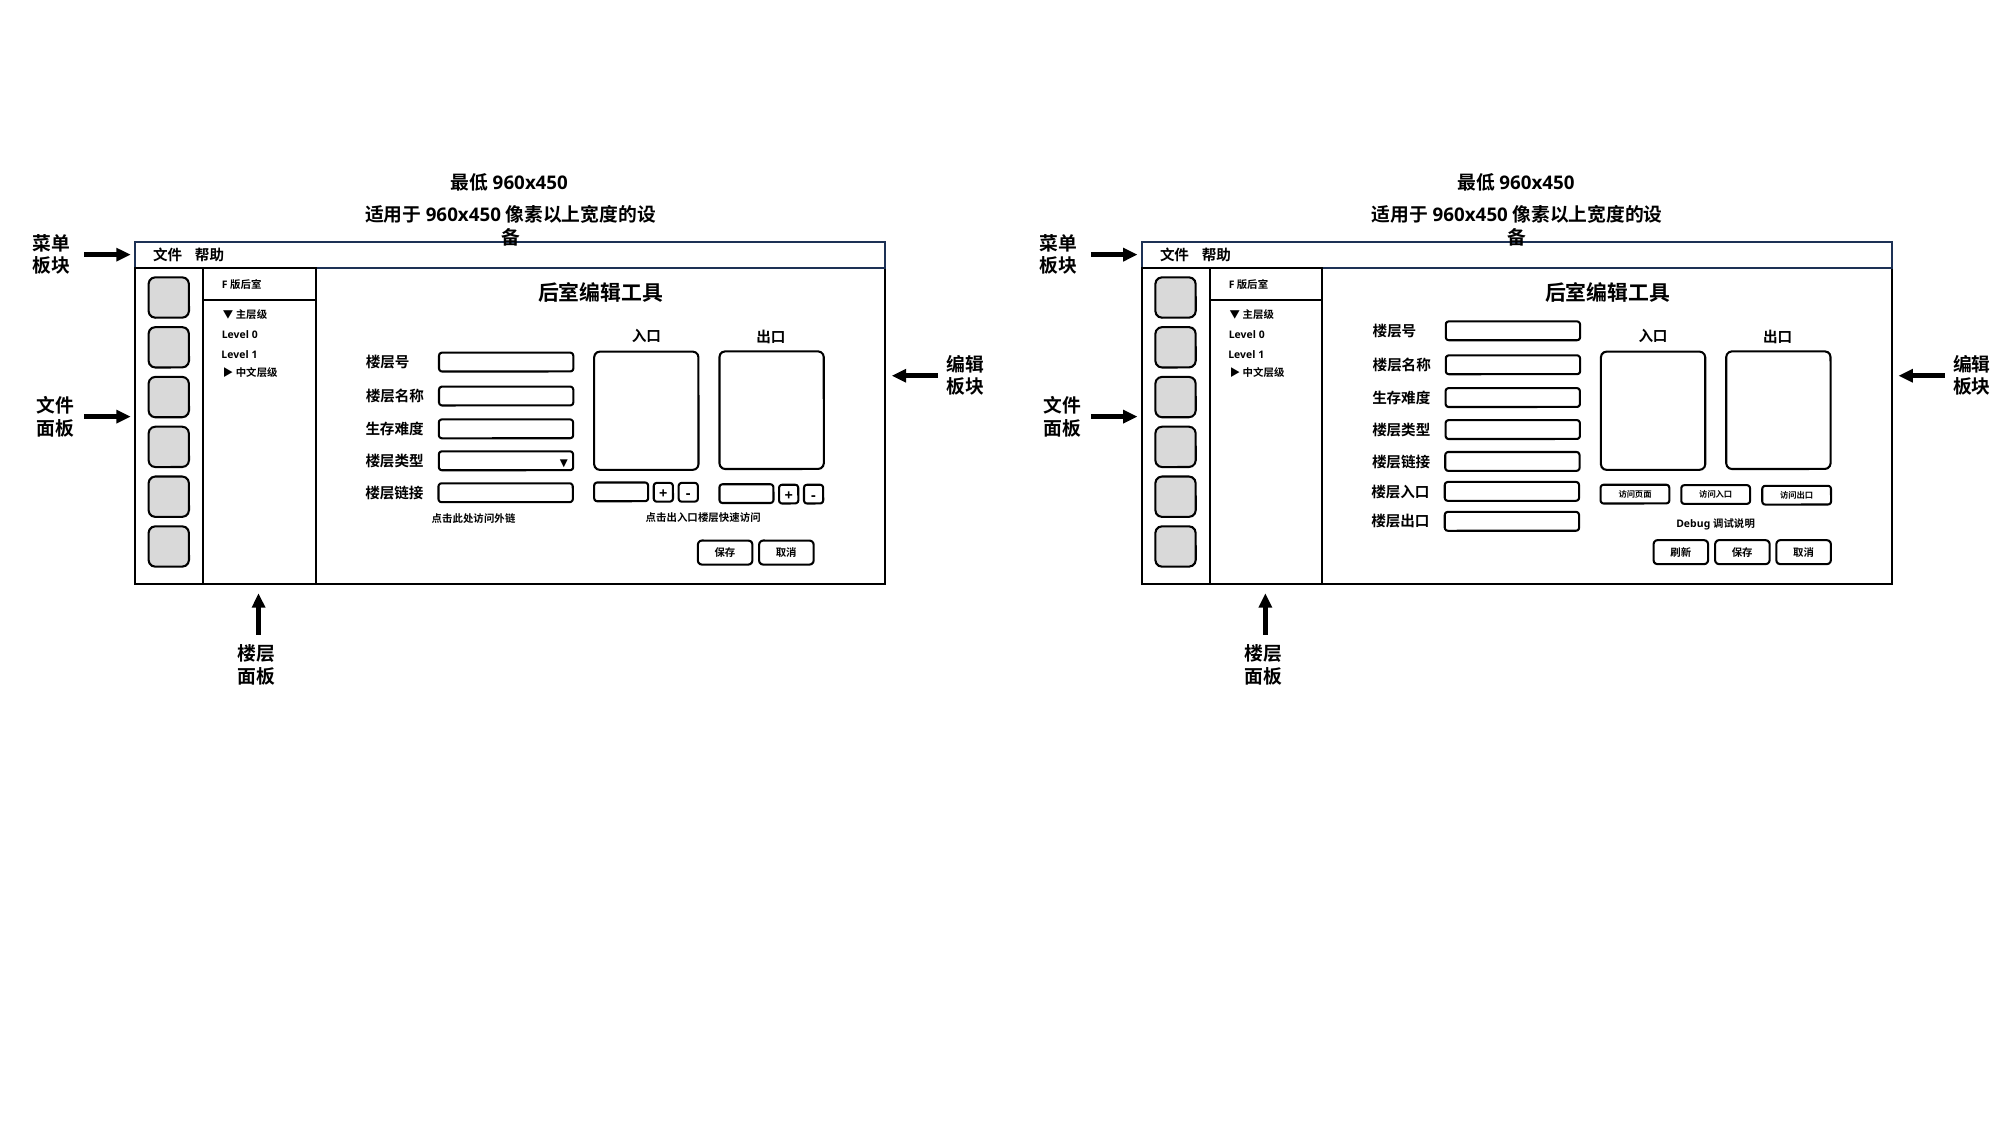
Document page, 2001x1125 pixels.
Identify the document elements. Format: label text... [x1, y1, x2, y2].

text_box 适用于960x450像素以上宽度的设备 [341, 195, 679, 256]
text_box [134, 241, 138, 267]
text_box 楼层面板 [222, 634, 295, 695]
text_box [1154, 375, 1197, 419]
text_box [437, 418, 575, 440]
text_box [437, 450, 559, 472]
text_box 楼层链接 [350, 476, 463, 509]
text_box [147, 525, 191, 568]
text_box [593, 350, 700, 471]
text_box [1444, 419, 1581, 441]
text_box ▼主层级 [208, 301, 310, 329]
text_box 文件 帮助 [1145, 238, 1246, 271]
text_box [147, 326, 191, 369]
text_box 编辑板块 [931, 345, 1003, 406]
text_box 出口 [1747, 320, 1808, 350]
text_box [593, 481, 650, 503]
text_box Level 0 [207, 320, 309, 340]
text_box [202, 301, 317, 585]
text_box 编辑板块 [1938, 345, 2000, 406]
text_box [147, 375, 191, 419]
text_box [202, 267, 317, 301]
text_box [568, 450, 575, 472]
text_box [147, 475, 191, 518]
text_box [1154, 276, 1197, 319]
text_box 取消 [758, 539, 815, 566]
text_box 后室编辑工具 [1530, 272, 1685, 313]
text_box [437, 385, 575, 407]
text_box [718, 483, 775, 505]
text_box F版后室 [207, 270, 309, 298]
text_box Level 1 [1213, 340, 1316, 368]
text_box 后室编辑工具 [523, 272, 678, 313]
text_box 菜单板块 [1024, 224, 1096, 285]
text_box 文件面板 [1028, 386, 1100, 446]
text_box ▶中文层级 [208, 358, 310, 386]
text_box [147, 276, 191, 319]
text_box [134, 267, 202, 585]
text_box 保存 [696, 539, 754, 566]
text_box 最低960x450 [1430, 163, 1602, 201]
text_box Level 1 [206, 340, 309, 368]
text_box [1154, 326, 1197, 369]
text_box 点击出入口楼层快速访问 [630, 504, 777, 532]
text_box [1599, 350, 1707, 471]
text_box 最低960x450 [423, 163, 596, 201]
text_box [1443, 510, 1581, 532]
text_box - [802, 483, 825, 505]
text_box F版后室 [1213, 270, 1316, 298]
text_box [147, 425, 191, 469]
text_box 访问出口 [1761, 484, 1833, 506]
text_box [718, 350, 825, 471]
text_box 菜单板块 [17, 224, 89, 285]
text_box 出口 [740, 320, 802, 350]
text_box 保存 [1714, 539, 1771, 566]
text_box + [652, 481, 675, 503]
text_box [1725, 350, 1832, 471]
text_box [1444, 450, 1581, 472]
text_box 生存难度 [1357, 381, 1470, 413]
text_box 楼层类型 [1357, 413, 1470, 445]
text_box 楼层名称 [351, 379, 464, 412]
text_box 生存难度 [350, 412, 464, 444]
text_box [1141, 241, 1145, 267]
text_box 楼层入口 [1356, 475, 1470, 504]
text_box Level 0 [1213, 320, 1316, 340]
text_box [1154, 425, 1197, 469]
text_box ▼ [559, 448, 568, 476]
text_box 适用于960x450像素以上宽度的设备 [1348, 195, 1686, 256]
text_box [437, 482, 574, 504]
text_box 点击此处访问外链 [416, 504, 531, 532]
text_box 楼层号 [351, 345, 464, 378]
text_box 文件面板 [22, 386, 94, 446]
text_box 访问入口 [1680, 484, 1752, 505]
text_box [317, 269, 886, 585]
text_box 楼层面板 [1229, 634, 1301, 695]
text_box 楼层名称 [1357, 348, 1471, 381]
text_box 刷新 [1652, 539, 1710, 566]
text_box ▼主层级 [1214, 301, 1317, 329]
text_box 楼层链接 [1357, 445, 1470, 475]
text_box + [778, 483, 800, 505]
text_box [1141, 267, 1209, 585]
text_box [1323, 269, 1893, 585]
text_box 入口 [1622, 319, 1684, 350]
text_box [1154, 475, 1197, 518]
text_box [1209, 301, 1323, 585]
text_box [1246, 241, 1893, 269]
text_box 访问页面 [1599, 483, 1671, 505]
text_box 楼层类型 [350, 444, 464, 477]
text_box [1154, 525, 1197, 568]
text_box [1443, 480, 1581, 502]
text_box 楼层号 [1357, 314, 1471, 347]
text_box 入口 [615, 319, 677, 350]
text_box [240, 241, 886, 269]
text_box ▶中文层级 [1214, 358, 1317, 386]
text_box [1209, 267, 1323, 301]
text_box [437, 351, 575, 373]
text_box Debug调试说明 [1661, 510, 1770, 538]
text_box 楼层出口 [1356, 504, 1470, 538]
text_box 文件 帮助 [138, 238, 240, 271]
text_box [1444, 354, 1582, 376]
text_box [1444, 387, 1581, 409]
text_box - [677, 481, 699, 503]
text_box [1444, 320, 1582, 342]
text_box 取消 [1775, 539, 1832, 566]
